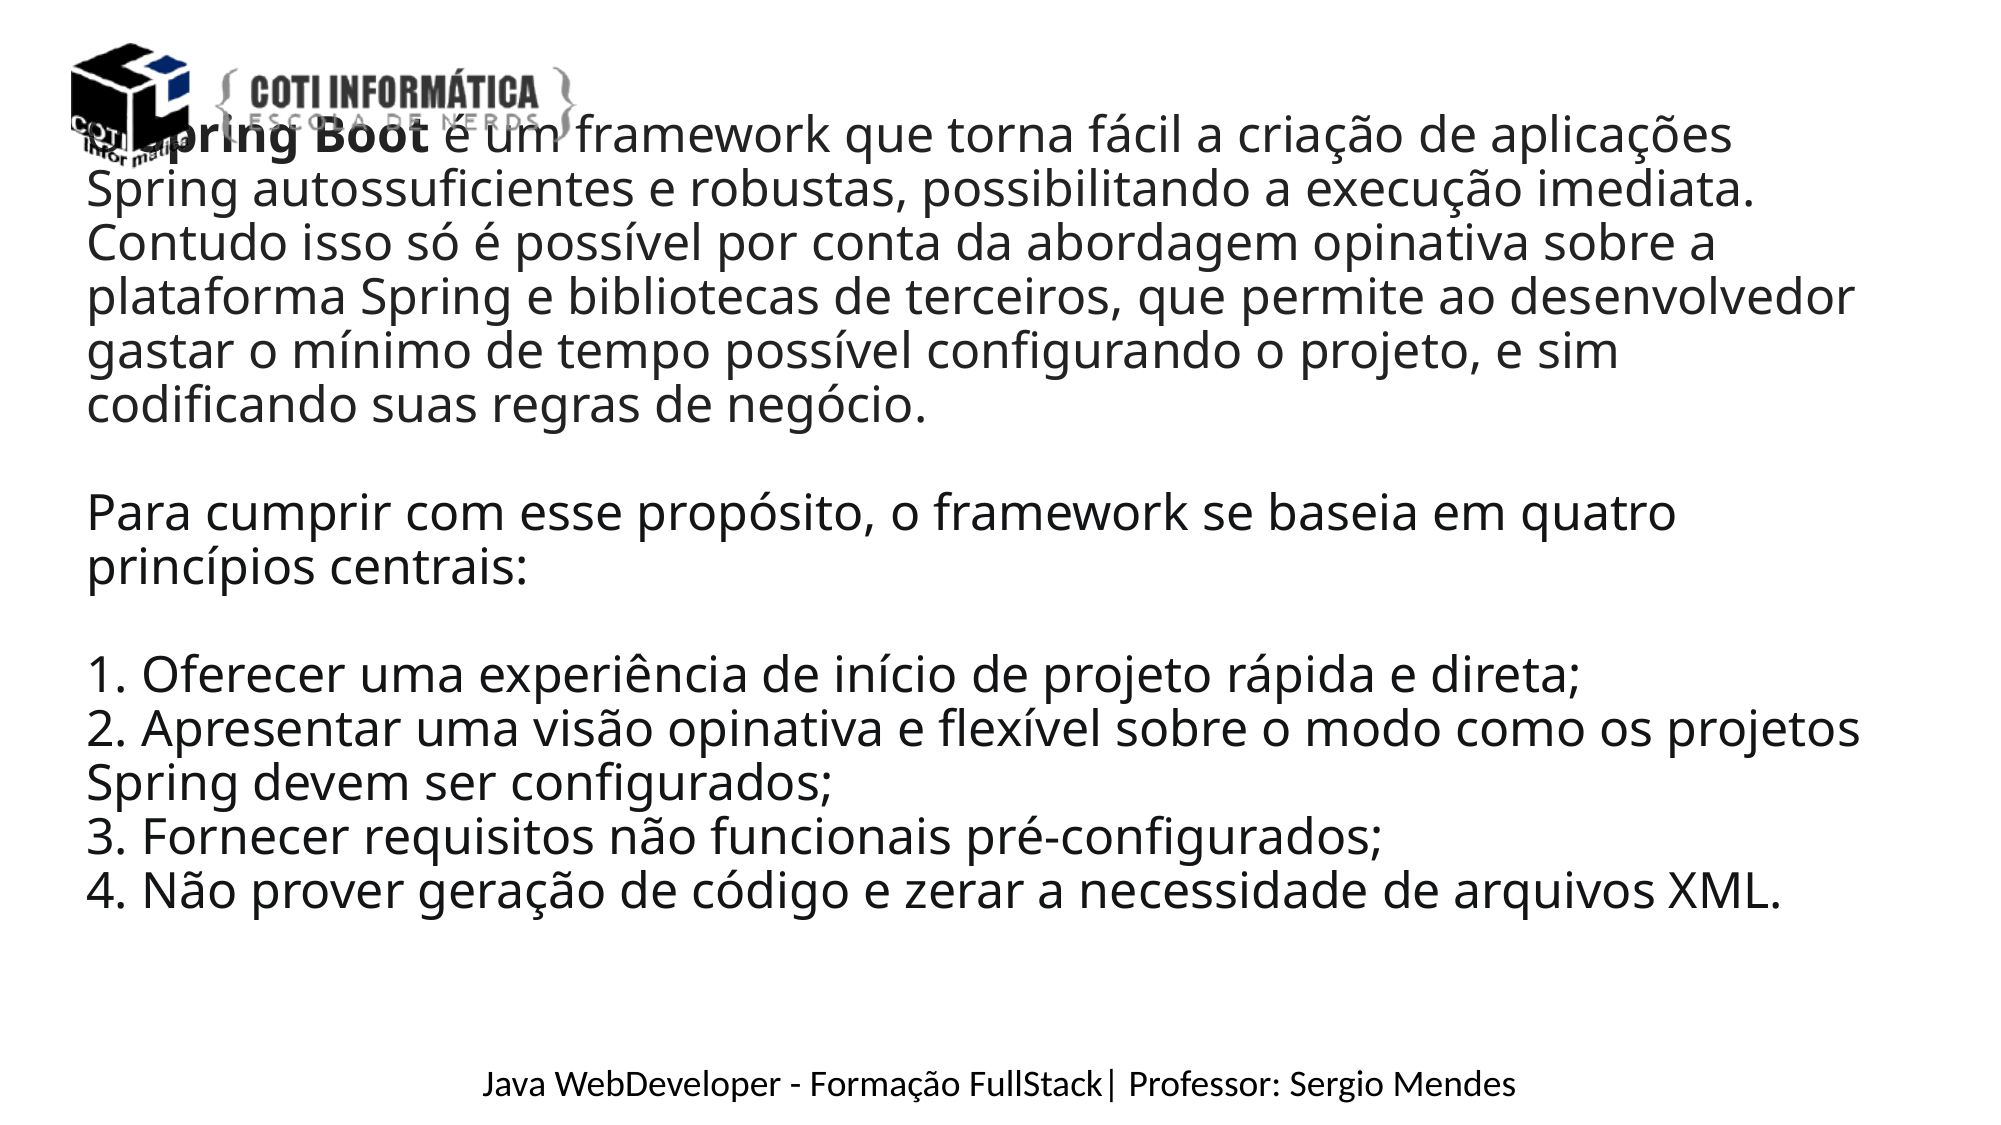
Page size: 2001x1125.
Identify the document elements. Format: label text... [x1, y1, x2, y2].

title O Spring Boot é um framework que torna fácil a criação de aplicações Spring autossuficientes e robustas, possibilitando a execução imediata. Contudo isso só é possível por conta da abordagem opinativa sobre a plataforma Spring e bibliotecas de terceiros, que permite ao desenvolvedor gastar o mínimo de tempo possível configurando o projeto, e sim codificando suas regras de negócio. Para cumprir com esse propósito, o framework se baseia em quatro princípios centrais: 1. Oferecer uma experiência de início de projeto rápida e direta; 2. Apresentar uma visão opinativa e flexível sobre o modo como os projetos Spring devem ser configurados; 3. Fornecer requisitos não funcionais pré-configurados; 4. Não prover geração de código e zerar a necessidade de arquivos XML. [71, 595, 1912, 987]
text_box Java WebDeveloper - Formação FullStack| Professor: Sergio Mendes [0, 1051, 2000, 1112]
picture [71, 43, 577, 169]
